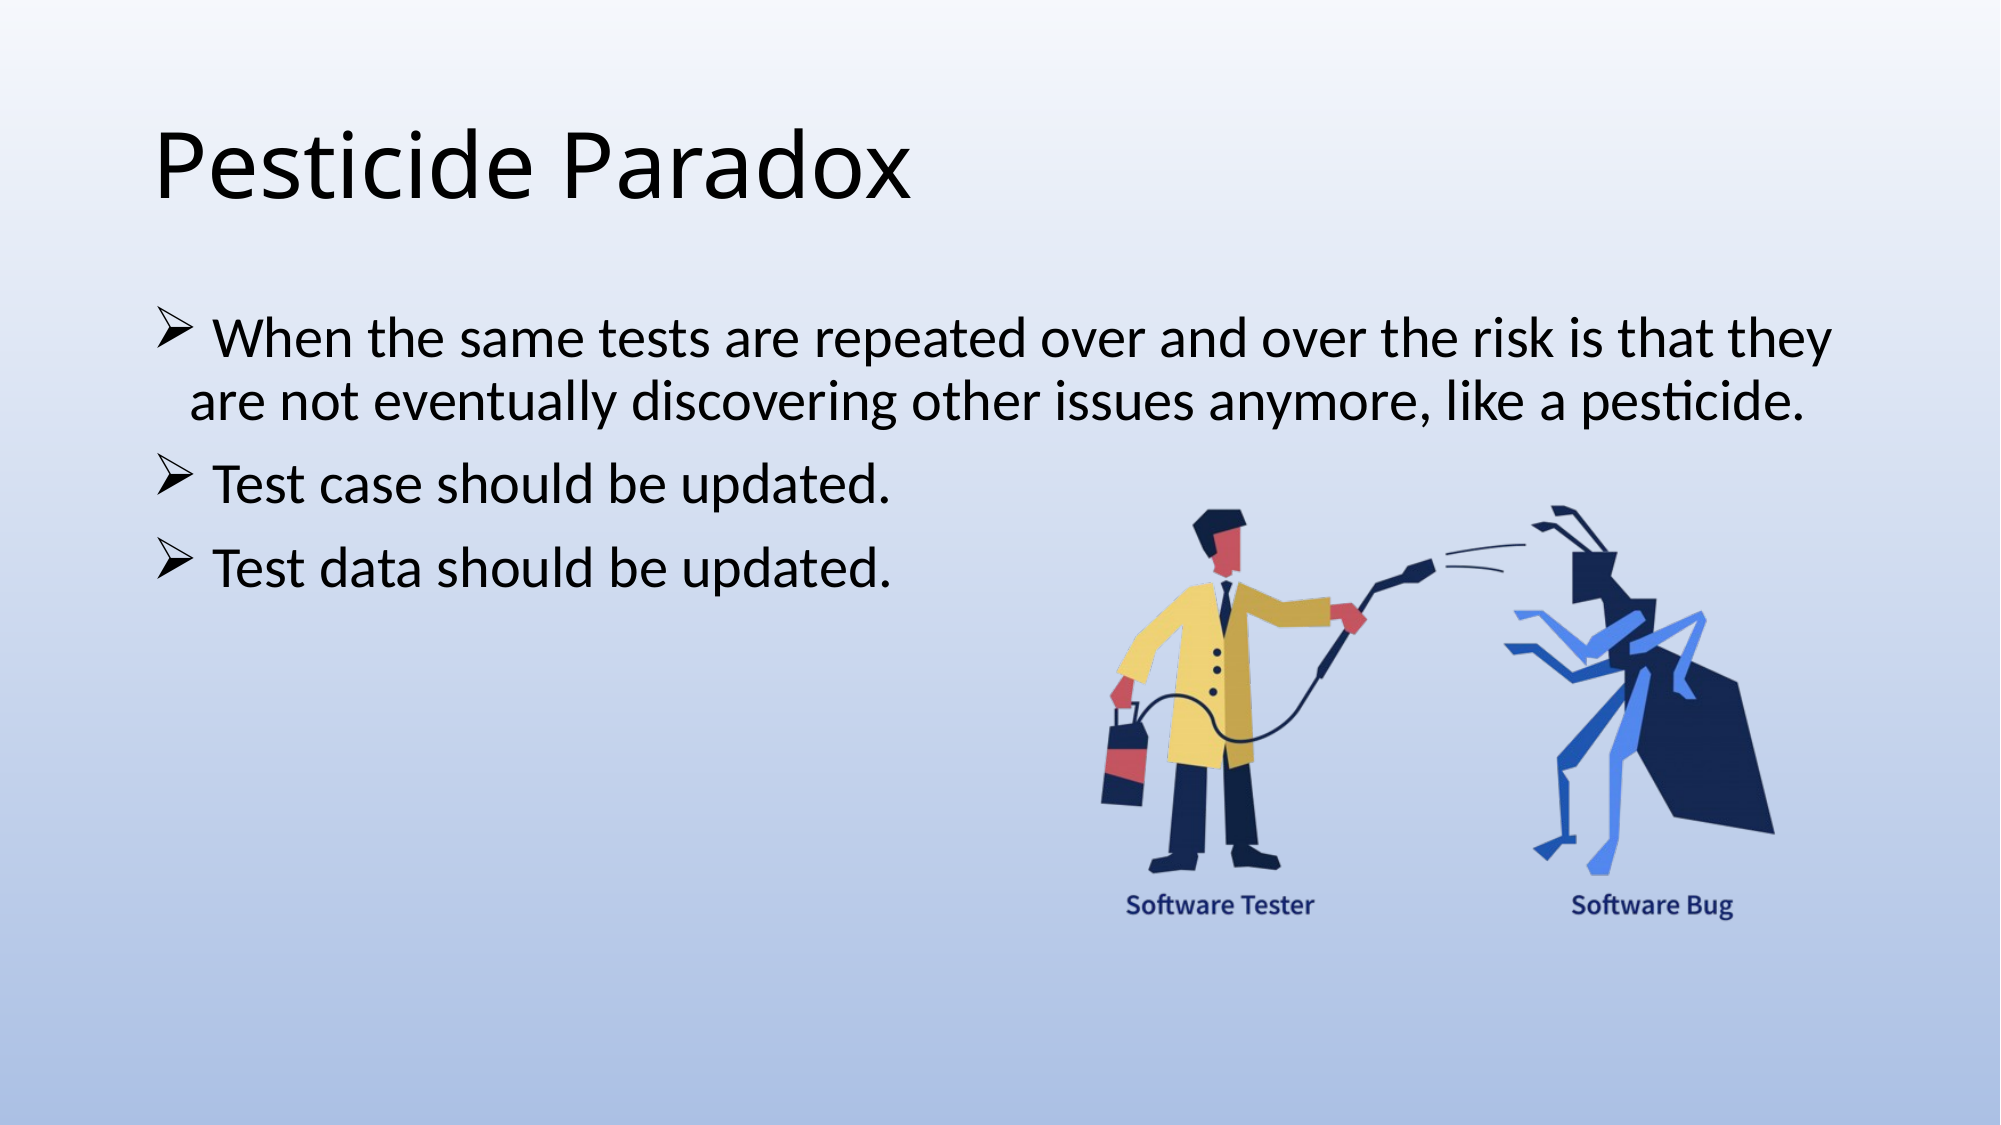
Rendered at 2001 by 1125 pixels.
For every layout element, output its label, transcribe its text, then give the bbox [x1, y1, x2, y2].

list When the same tests are repeated over and over the risk is that they are not eventually discovering other issues anymore, like a pesticide. Test case should be updated. Test data should be updated. [137, 299, 1863, 1014]
title Pesticide Paradox [137, 59, 1863, 278]
picture [1082, 480, 1808, 927]
